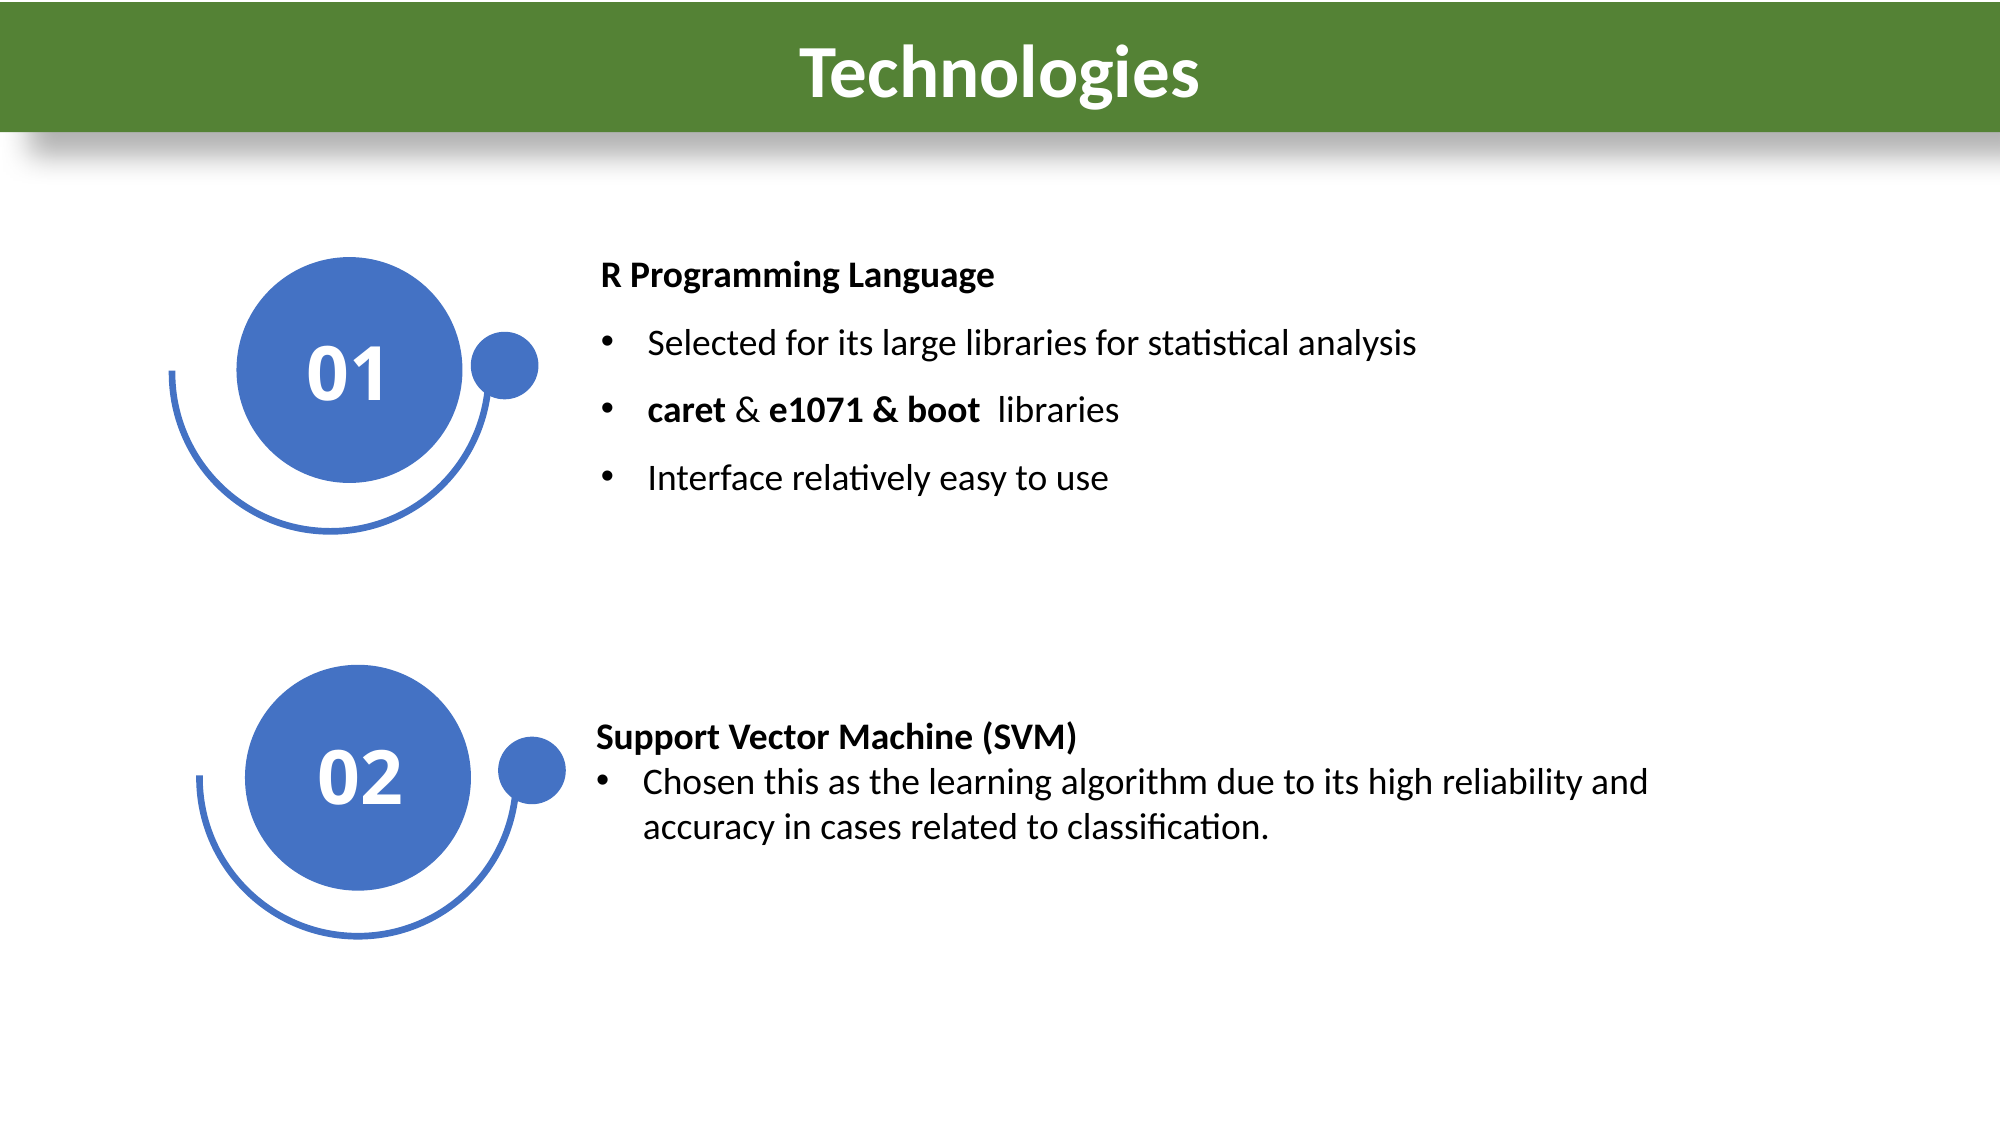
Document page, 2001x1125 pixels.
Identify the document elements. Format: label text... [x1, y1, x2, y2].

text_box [196, 664, 566, 940]
text_box Technologies [0, 1, 2000, 133]
text_box R Programming Language Selected for its large libraries for statistical analysis caret & e1071 & boot libraries Interface relatively easy to use [586, 242, 1433, 506]
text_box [168, 257, 539, 535]
text_box Support Vector Machine (SVM) Chosen this as the learning algorithm due to its high reliability and accuracy in cases related to classification. [581, 704, 1697, 855]
